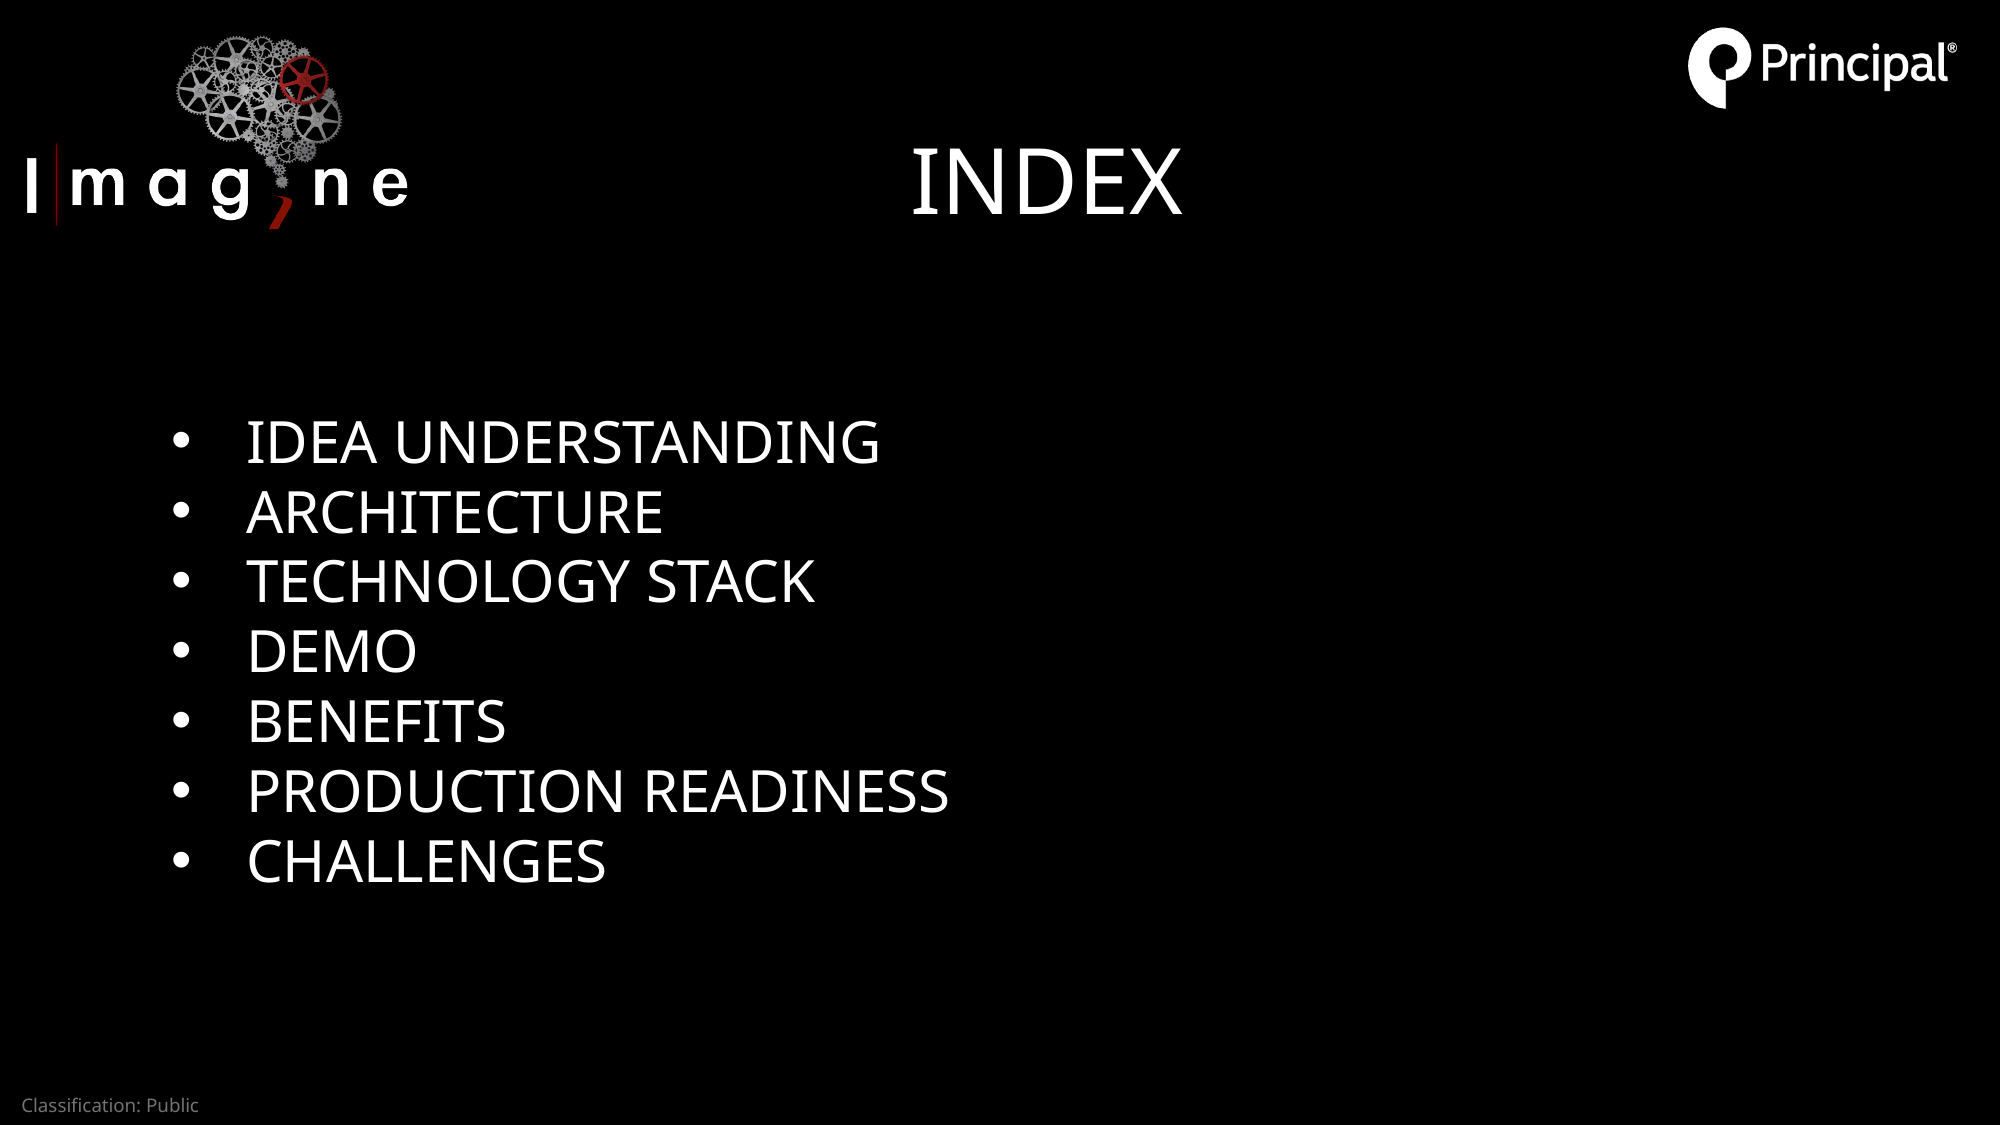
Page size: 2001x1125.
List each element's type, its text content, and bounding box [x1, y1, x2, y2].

title INDEX [484, 98, 1610, 262]
text_box IDEA UNDERSTANDING ARCHITECTURE TECHNOLOGY STACK DEMO BENEFITS PRODUCTION READINESS CHALLENGES [156, 397, 1938, 902]
picture [25, 22, 409, 254]
picture [1688, 27, 1957, 109]
